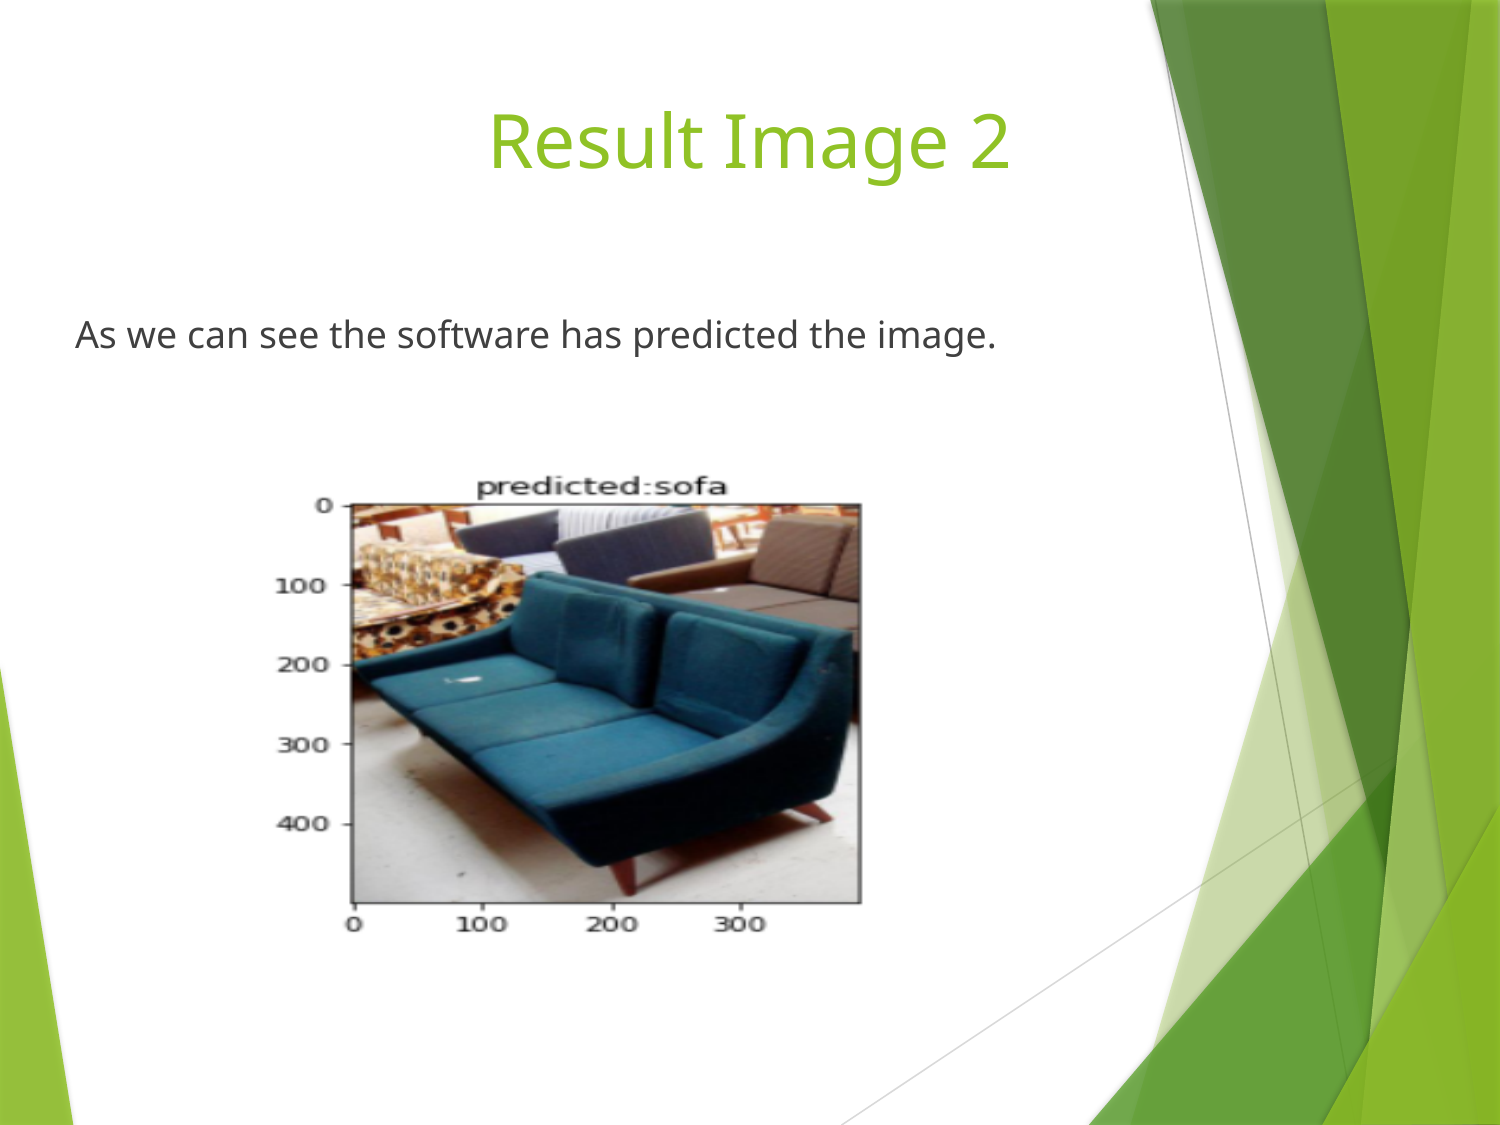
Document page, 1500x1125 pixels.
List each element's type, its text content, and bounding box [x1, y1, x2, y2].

picture [257, 467, 904, 942]
subtitle As we can see the software has predicted the image. [75, 262, 1425, 404]
title Result Image 2 [75, 45, 1425, 233]
